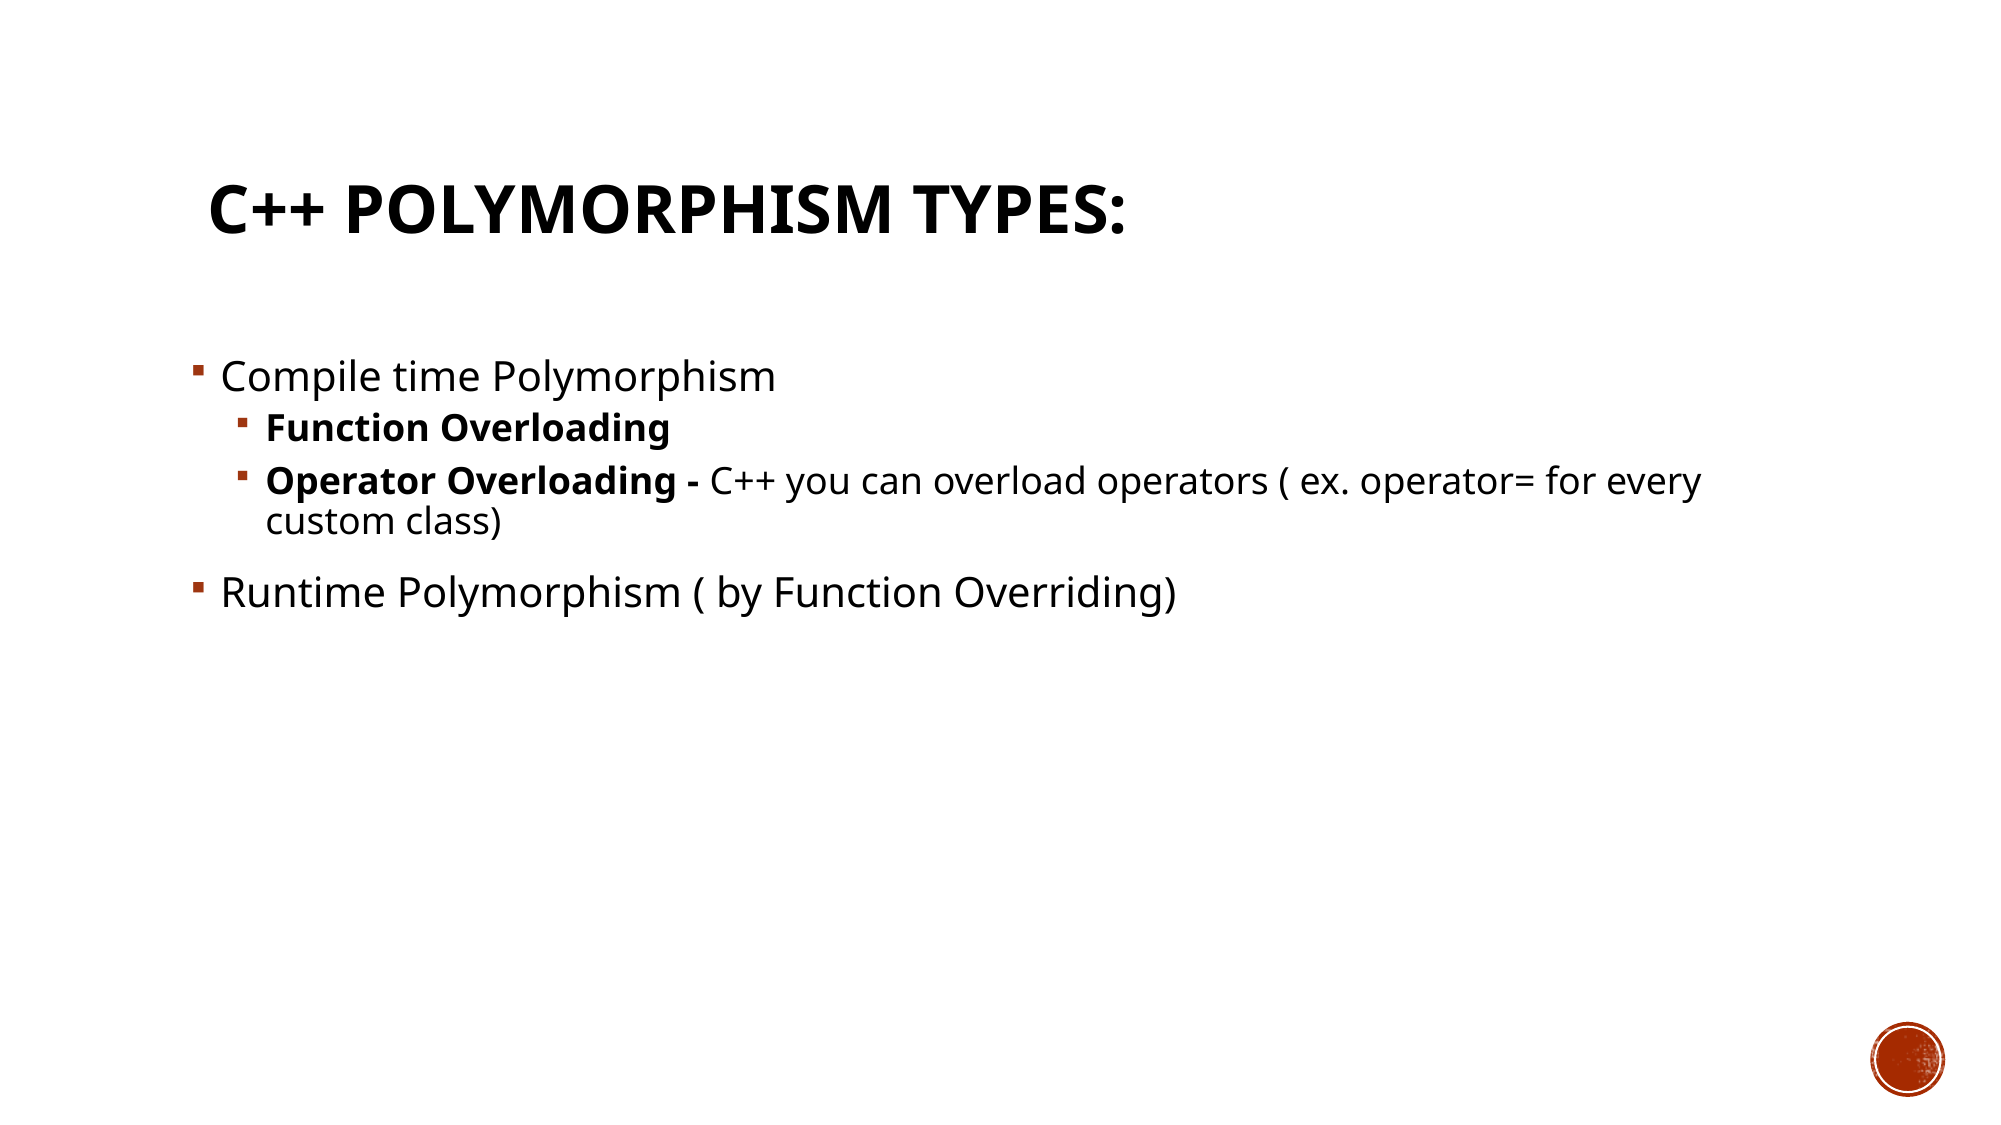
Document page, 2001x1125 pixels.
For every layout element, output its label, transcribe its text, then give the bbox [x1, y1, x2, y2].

list Compile time Polymorphism Function Overloading Operator Overloading - C++ you can overload operators ( ex. operator= for every custom class) Runtime Polymorphism ( by Function Overriding) [175, 348, 1826, 1013]
title C++ polymorphism types: [175, 79, 1826, 344]
